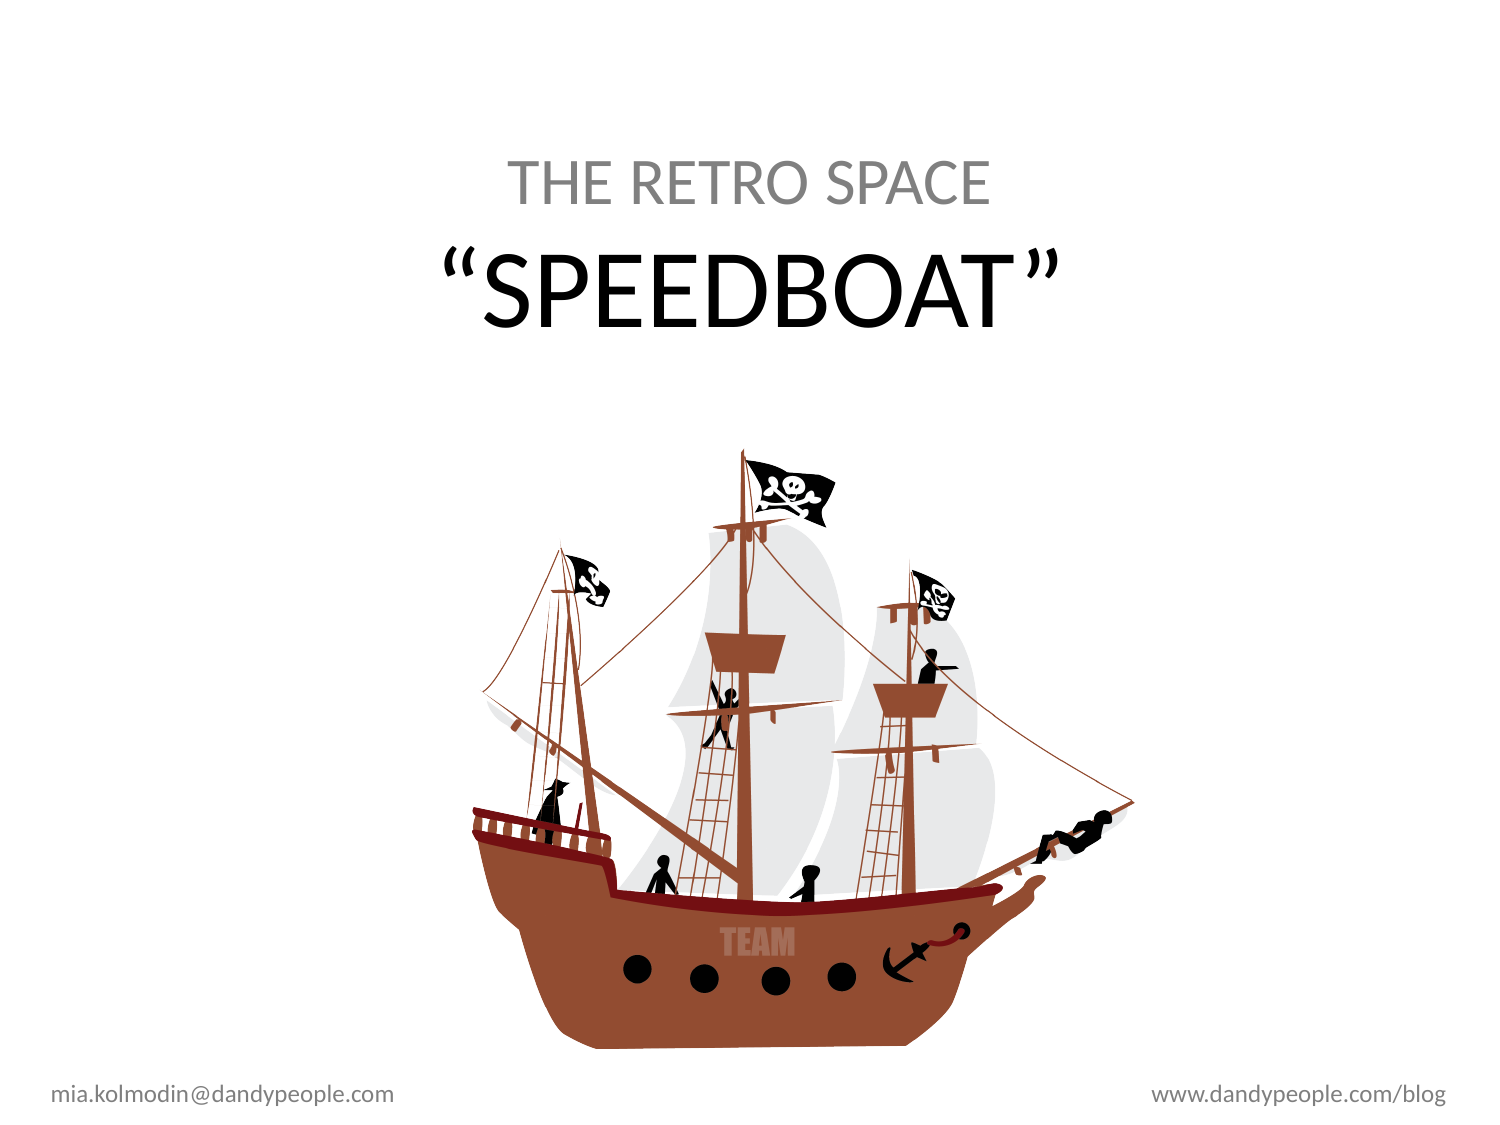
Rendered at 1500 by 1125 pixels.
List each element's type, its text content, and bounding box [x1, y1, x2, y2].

picture [472, 448, 1135, 1049]
text_box mia.kolmodin@dandypeople.com [35, 1070, 411, 1116]
list “SPEEDBOAT” [75, 207, 1425, 950]
text_box www.dandypeople.com/blog [1136, 1070, 1462, 1116]
title THE RETRO SPACE [487, 76, 1013, 280]
